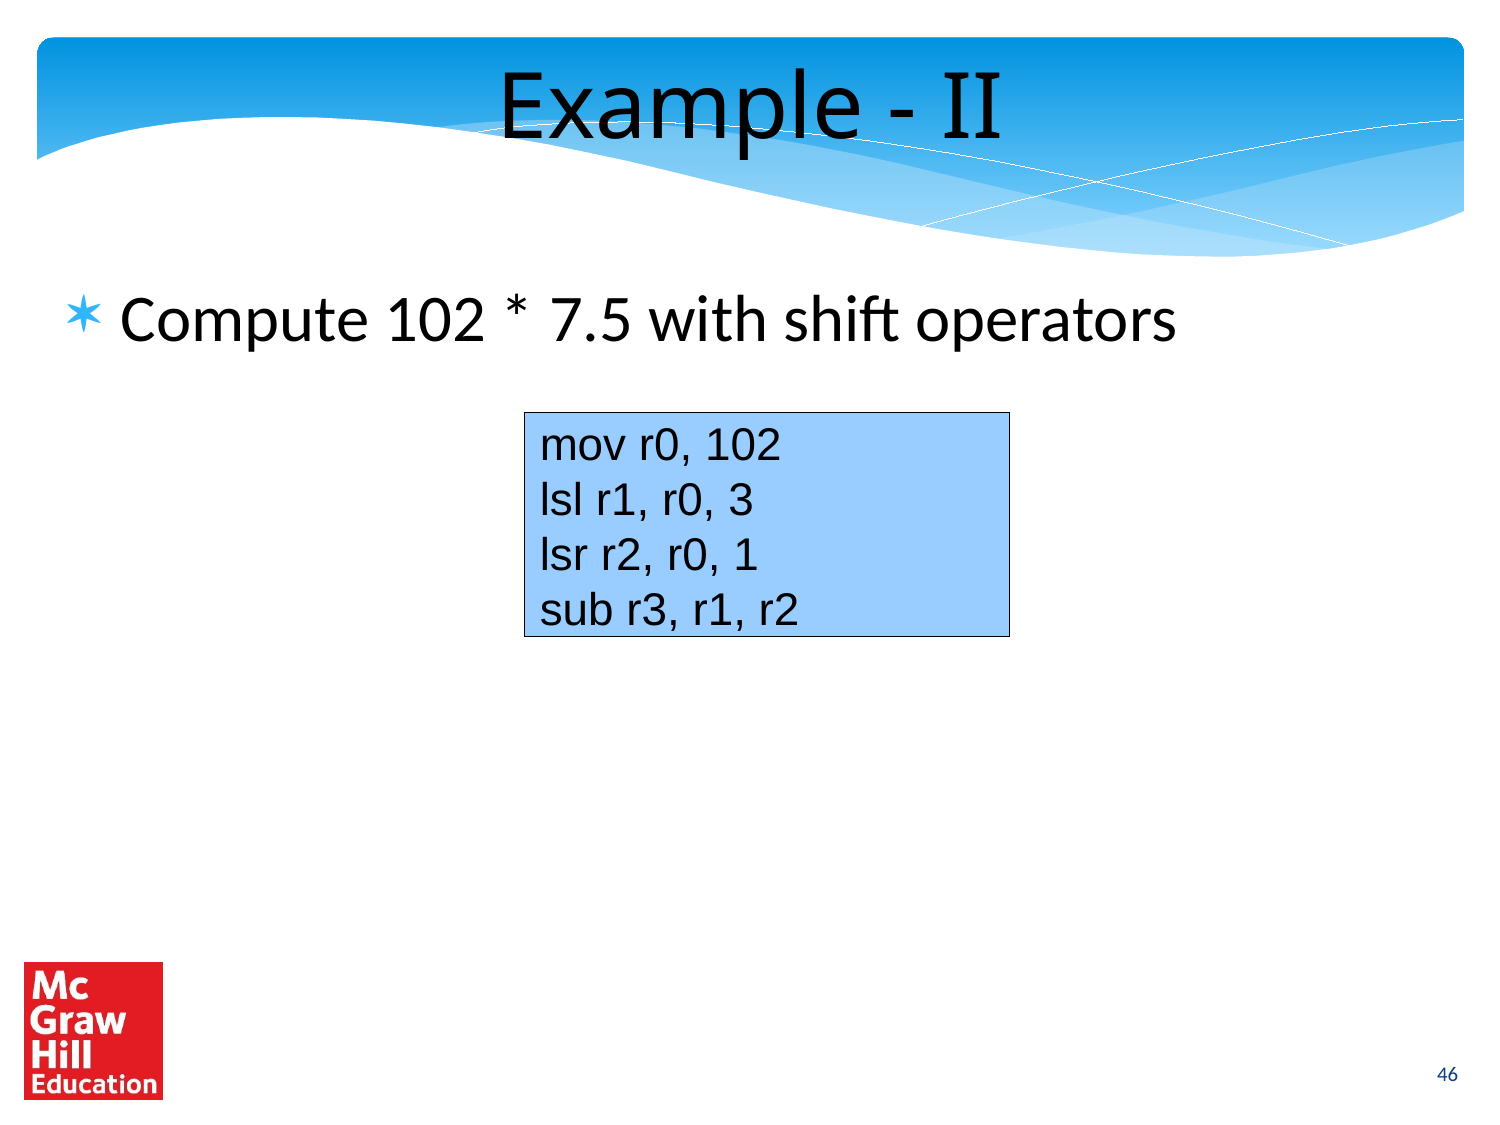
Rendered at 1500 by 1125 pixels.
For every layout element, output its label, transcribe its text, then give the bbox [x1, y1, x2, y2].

title Example - II [37, 24, 1463, 179]
list Compute 102 * 7.5 with shift operators [50, 275, 1450, 1018]
slide_number 46 [1401, 1042, 1494, 1103]
text_box mov r0, 102 lsl r1, r0, 3 lsr r2, r0, 1 sub r3, r1, r2 [524, 412, 1010, 637]
picture [24, 962, 163, 1101]
